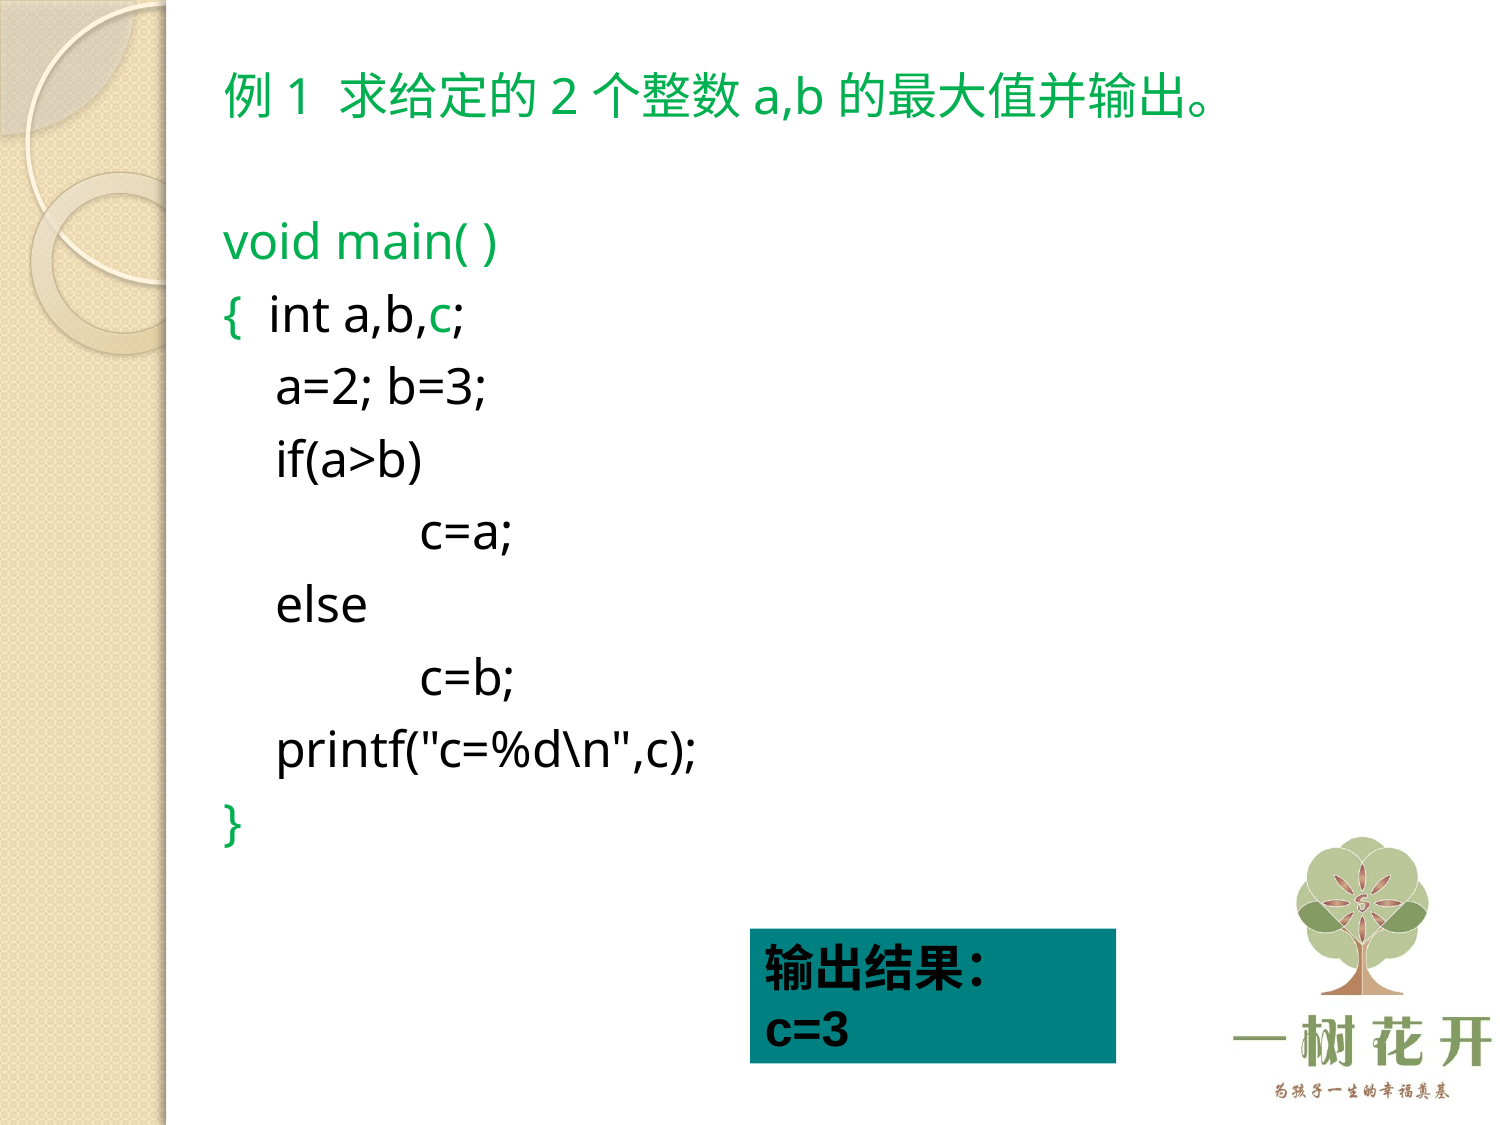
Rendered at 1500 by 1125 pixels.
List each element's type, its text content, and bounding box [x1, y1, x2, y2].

text_box 例1 求给定的2个整数a,b的最大值并输出。 void main( ) { int a,b,c; a=2; b=3; if(a>b) c=a; else c=b; printf("c=%d\n",c); } [194, 66, 1317, 941]
picture [1223, 826, 1500, 1125]
text_box 输出结果： c=3 [750, 928, 1117, 1064]
